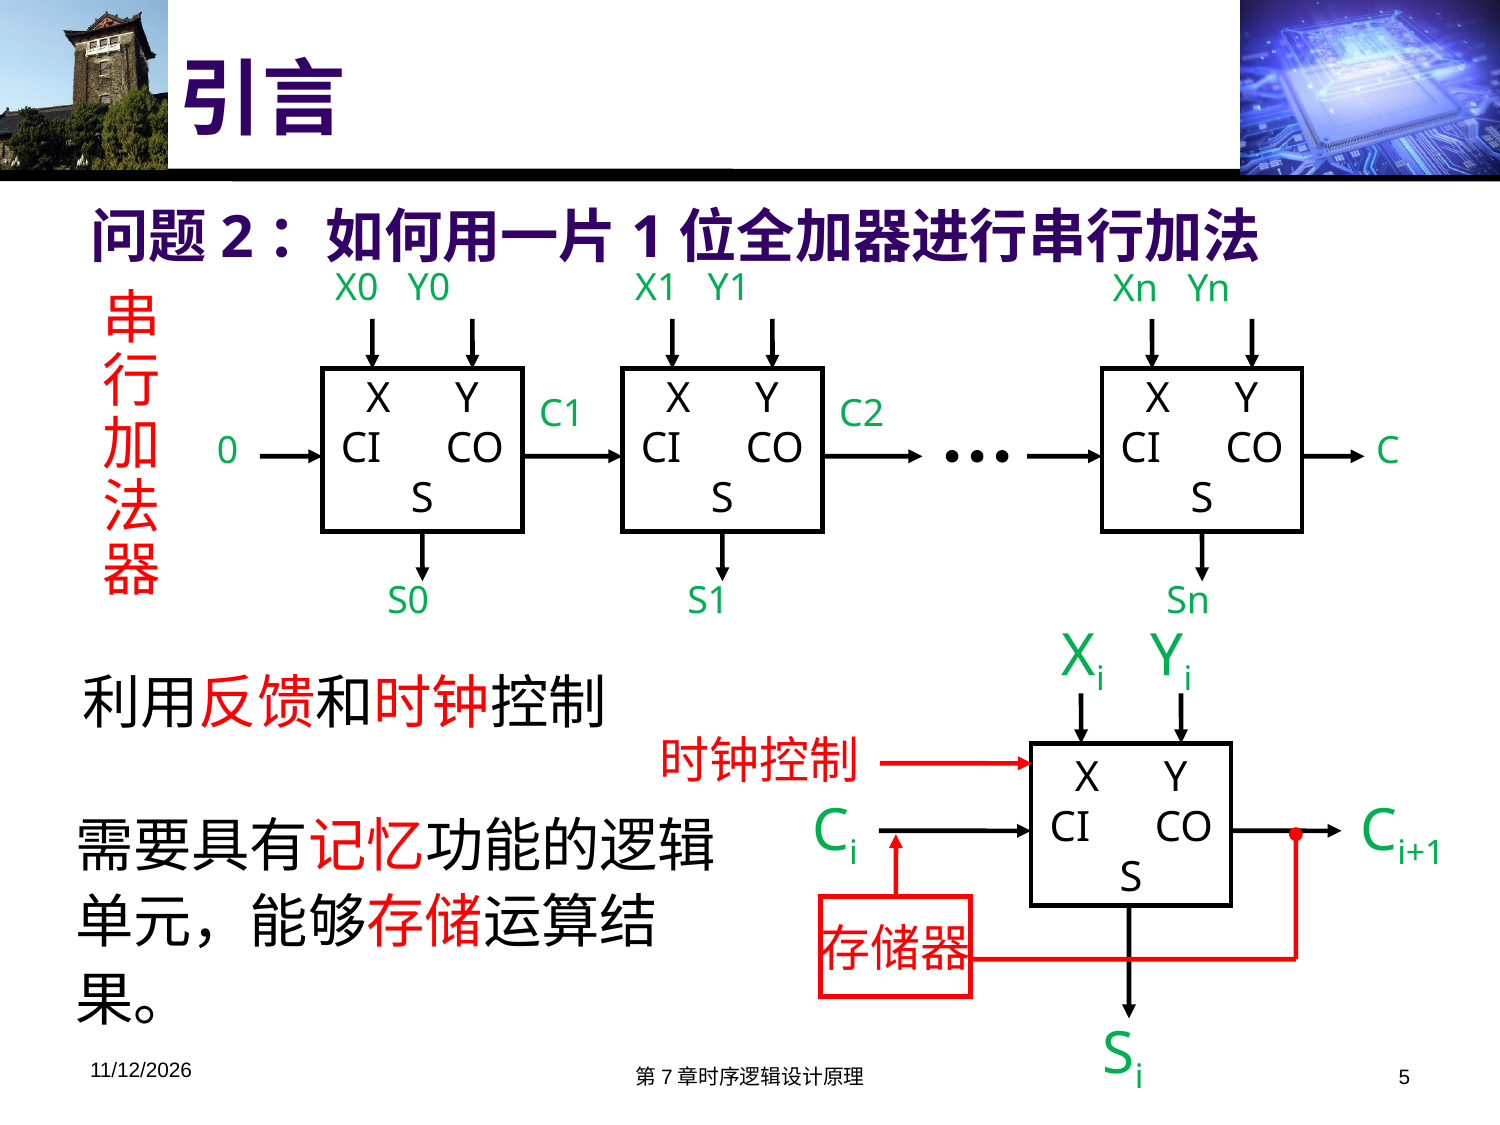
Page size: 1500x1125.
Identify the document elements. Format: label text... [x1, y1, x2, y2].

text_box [49, 243, 1451, 670]
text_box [305, 784, 577, 891]
text_box 需要具有记忆功能的逻辑单元，能够存储运算结果。 [60, 793, 731, 1039]
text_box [820, 833, 1297, 997]
title 问题2：如何用一片1位全加器进行串行加法 [75, 154, 1323, 242]
text_box 引言 [163, 30, 1297, 153]
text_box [797, 609, 1466, 1095]
footer 第7章时序逻辑设计原理 [512, 1055, 794, 1101]
text_box 利用反馈和时钟控制 [67, 678, 622, 743]
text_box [655, 720, 1033, 788]
picture [1240, 0, 1500, 175]
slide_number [74, 1048, 426, 1101]
picture [0, 0, 168, 170]
